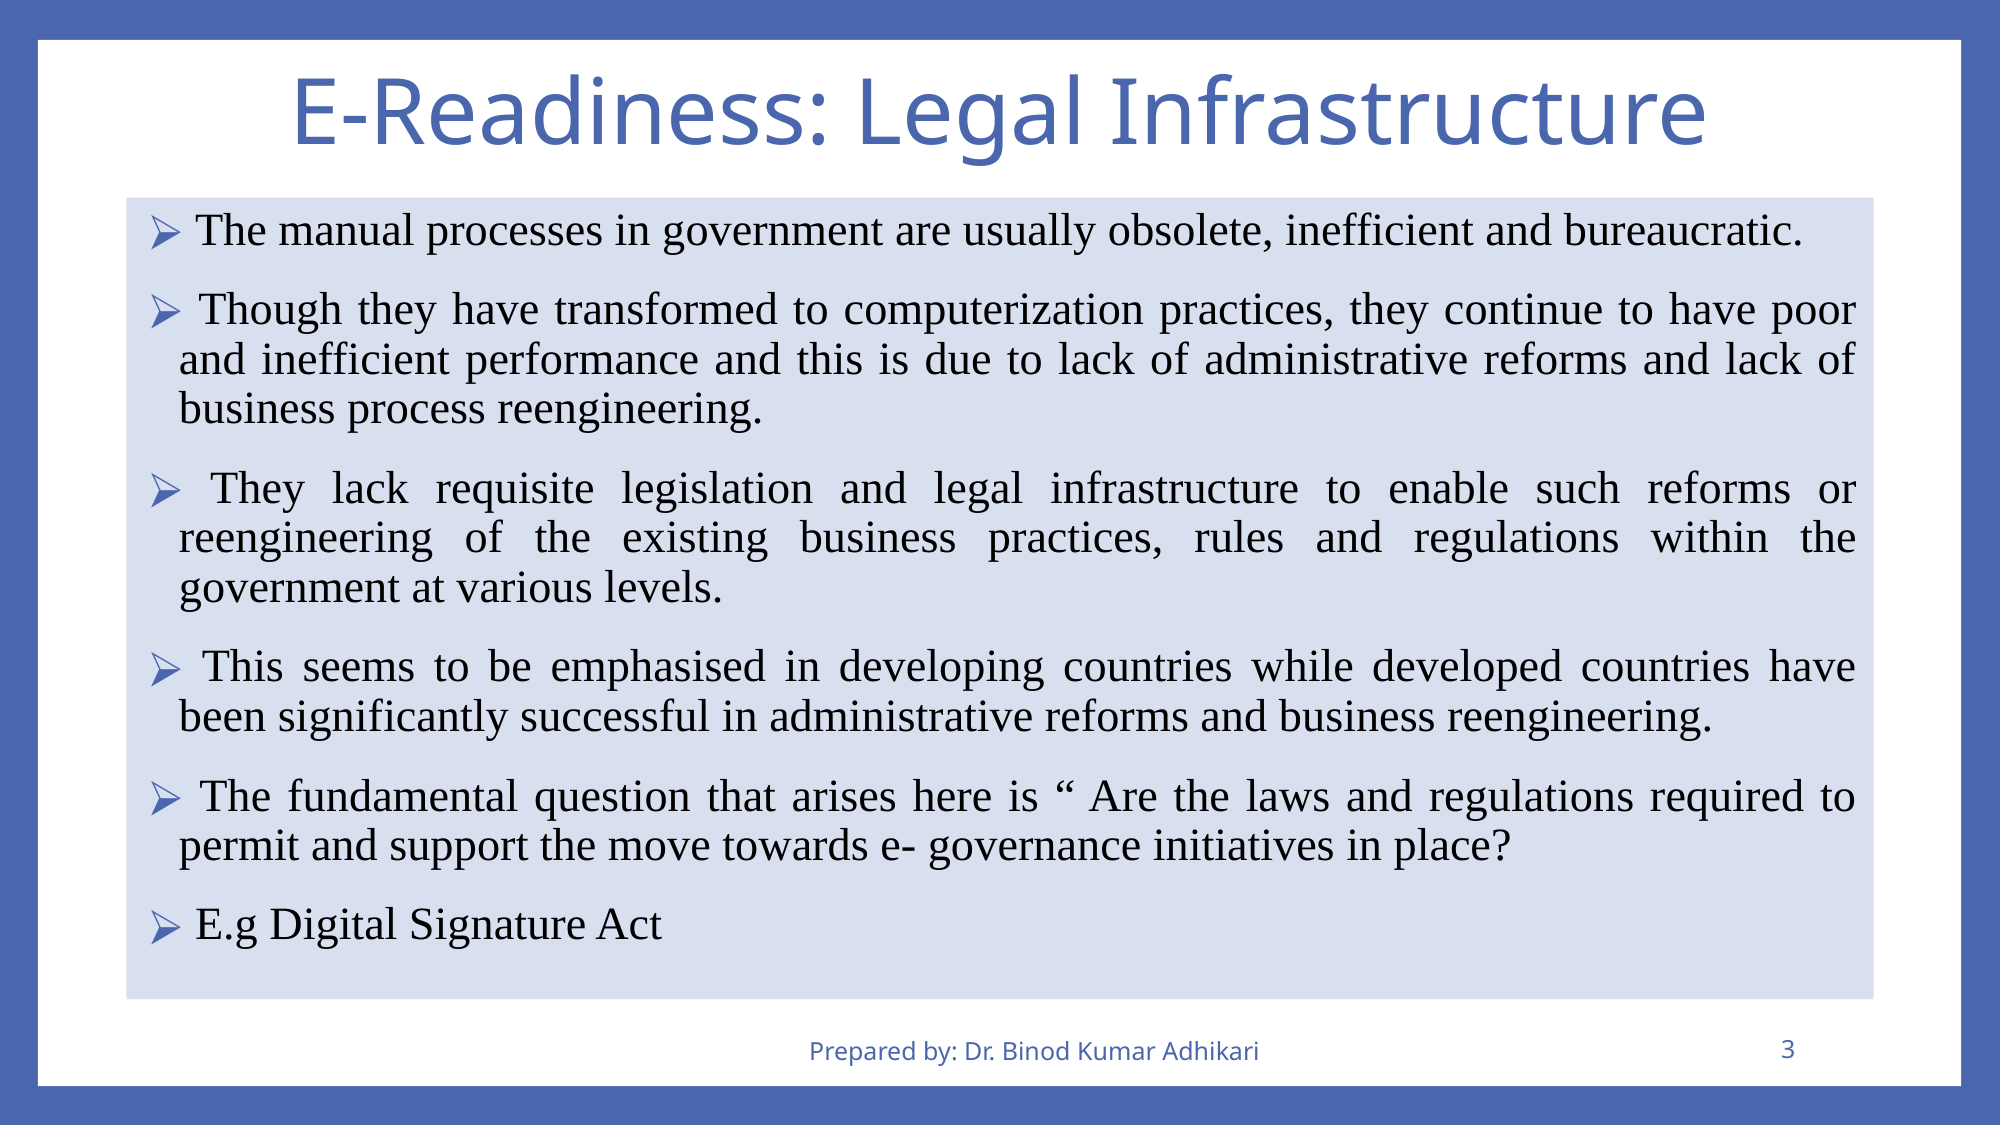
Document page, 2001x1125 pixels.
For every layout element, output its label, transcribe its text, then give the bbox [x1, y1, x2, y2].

footer Prepared by: Dr. Binod Kumar Adhikari [647, 1020, 1422, 1081]
list The manual processes in government are usually obsolete, inefficient and bureaucratic. Though they have transformed to computerization practices, they continue to have poor and inefficient performance and this is due to lack of administrative reforms and lack of business process reengineering. They lack requisite legislation and legal infrastructure to enable such reforms or reengineering of the existing business practices, rules and regulations within the government at various levels. This seems to be emphasised in developing countries while developed countries have been significantly successful in administrative reforms and business reengineering. The fundamental question that arises here is “ Are the laws and regulations required to permit and support the move towards e- governance initiatives in place? E.g Digital Signature Act [126, 197, 1874, 1000]
title E-Readiness: Legal Infrastructure [189, 53, 1810, 176]
slide_number ‹#› [1530, 1020, 1811, 1081]
